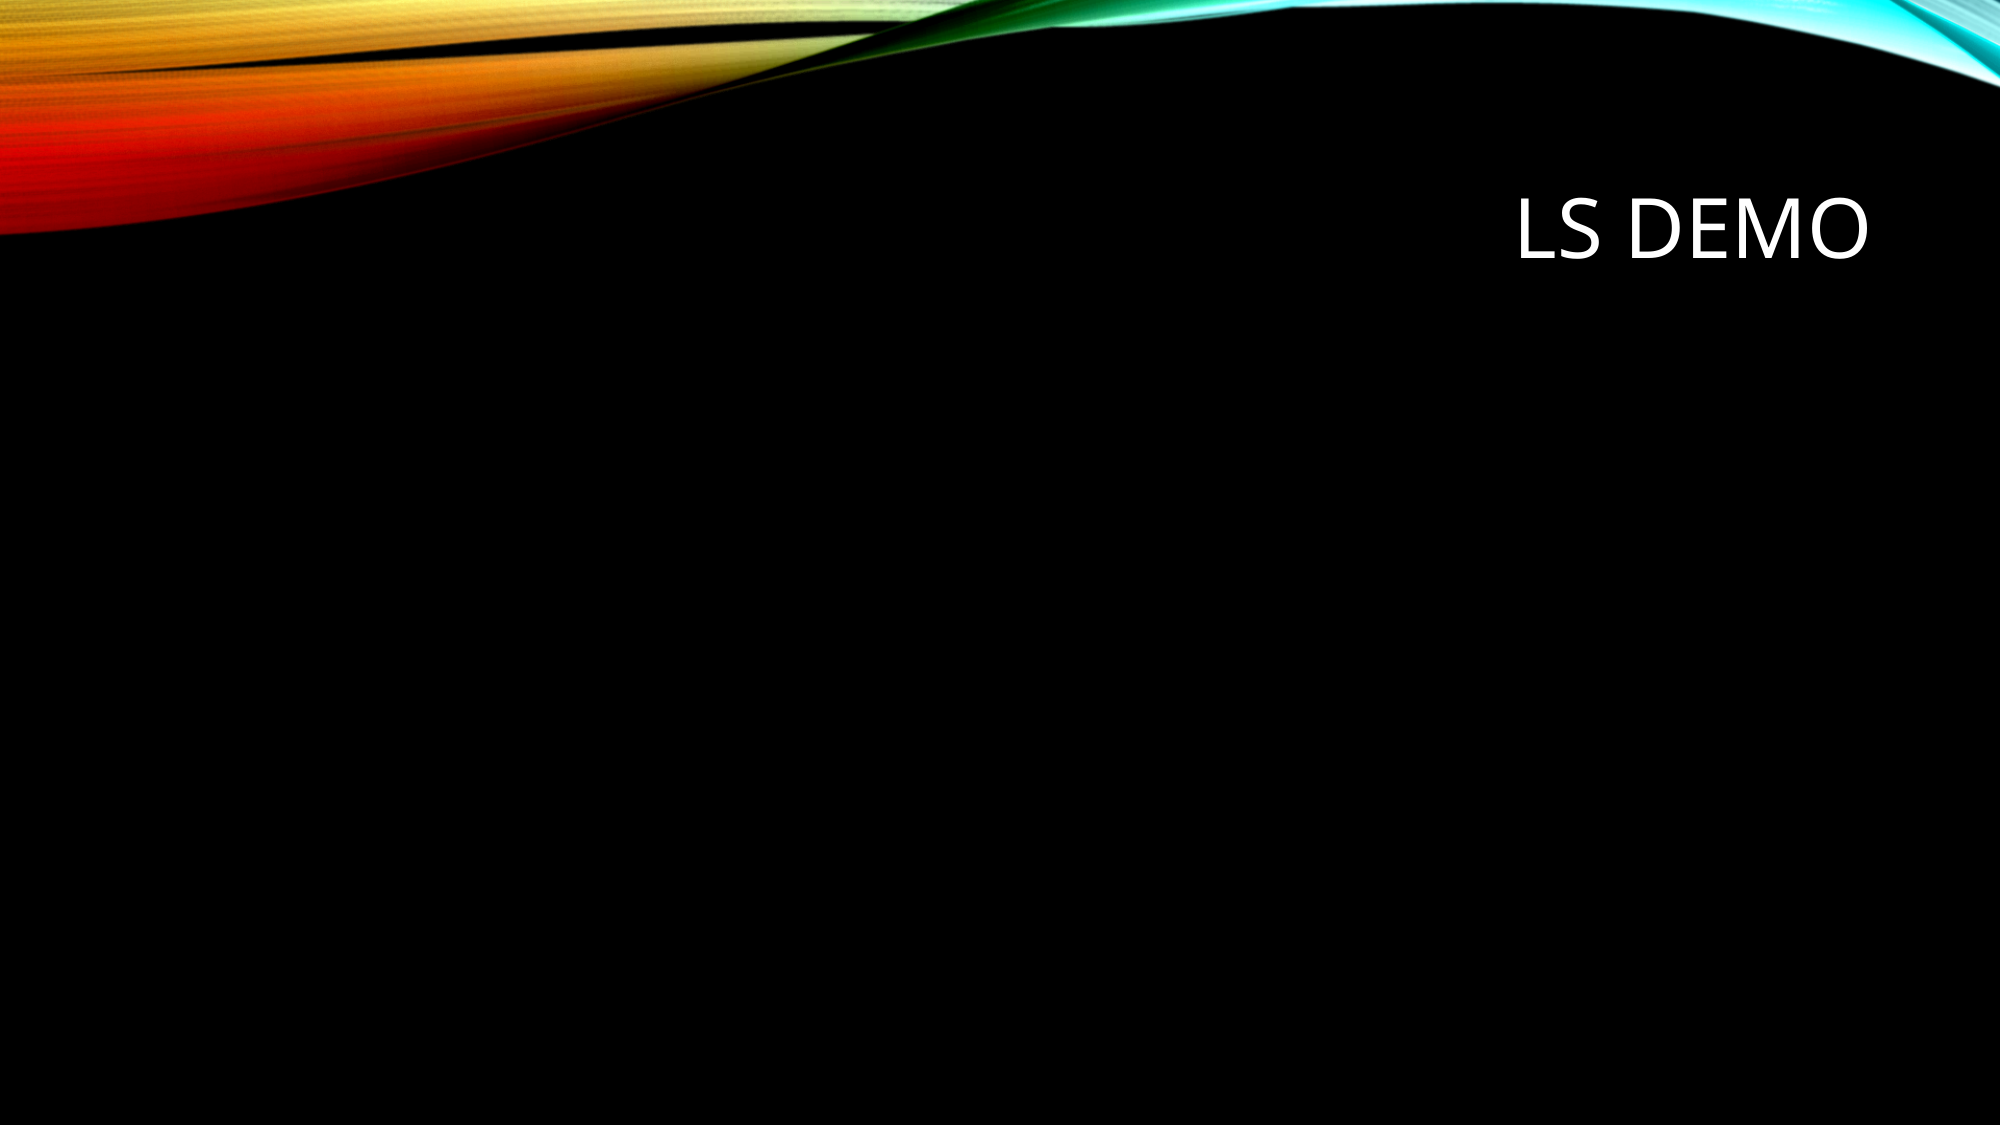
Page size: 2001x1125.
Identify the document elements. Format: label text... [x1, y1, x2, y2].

picture [0, 0, 2000, 237]
title LS Demo [234, 125, 1888, 338]
